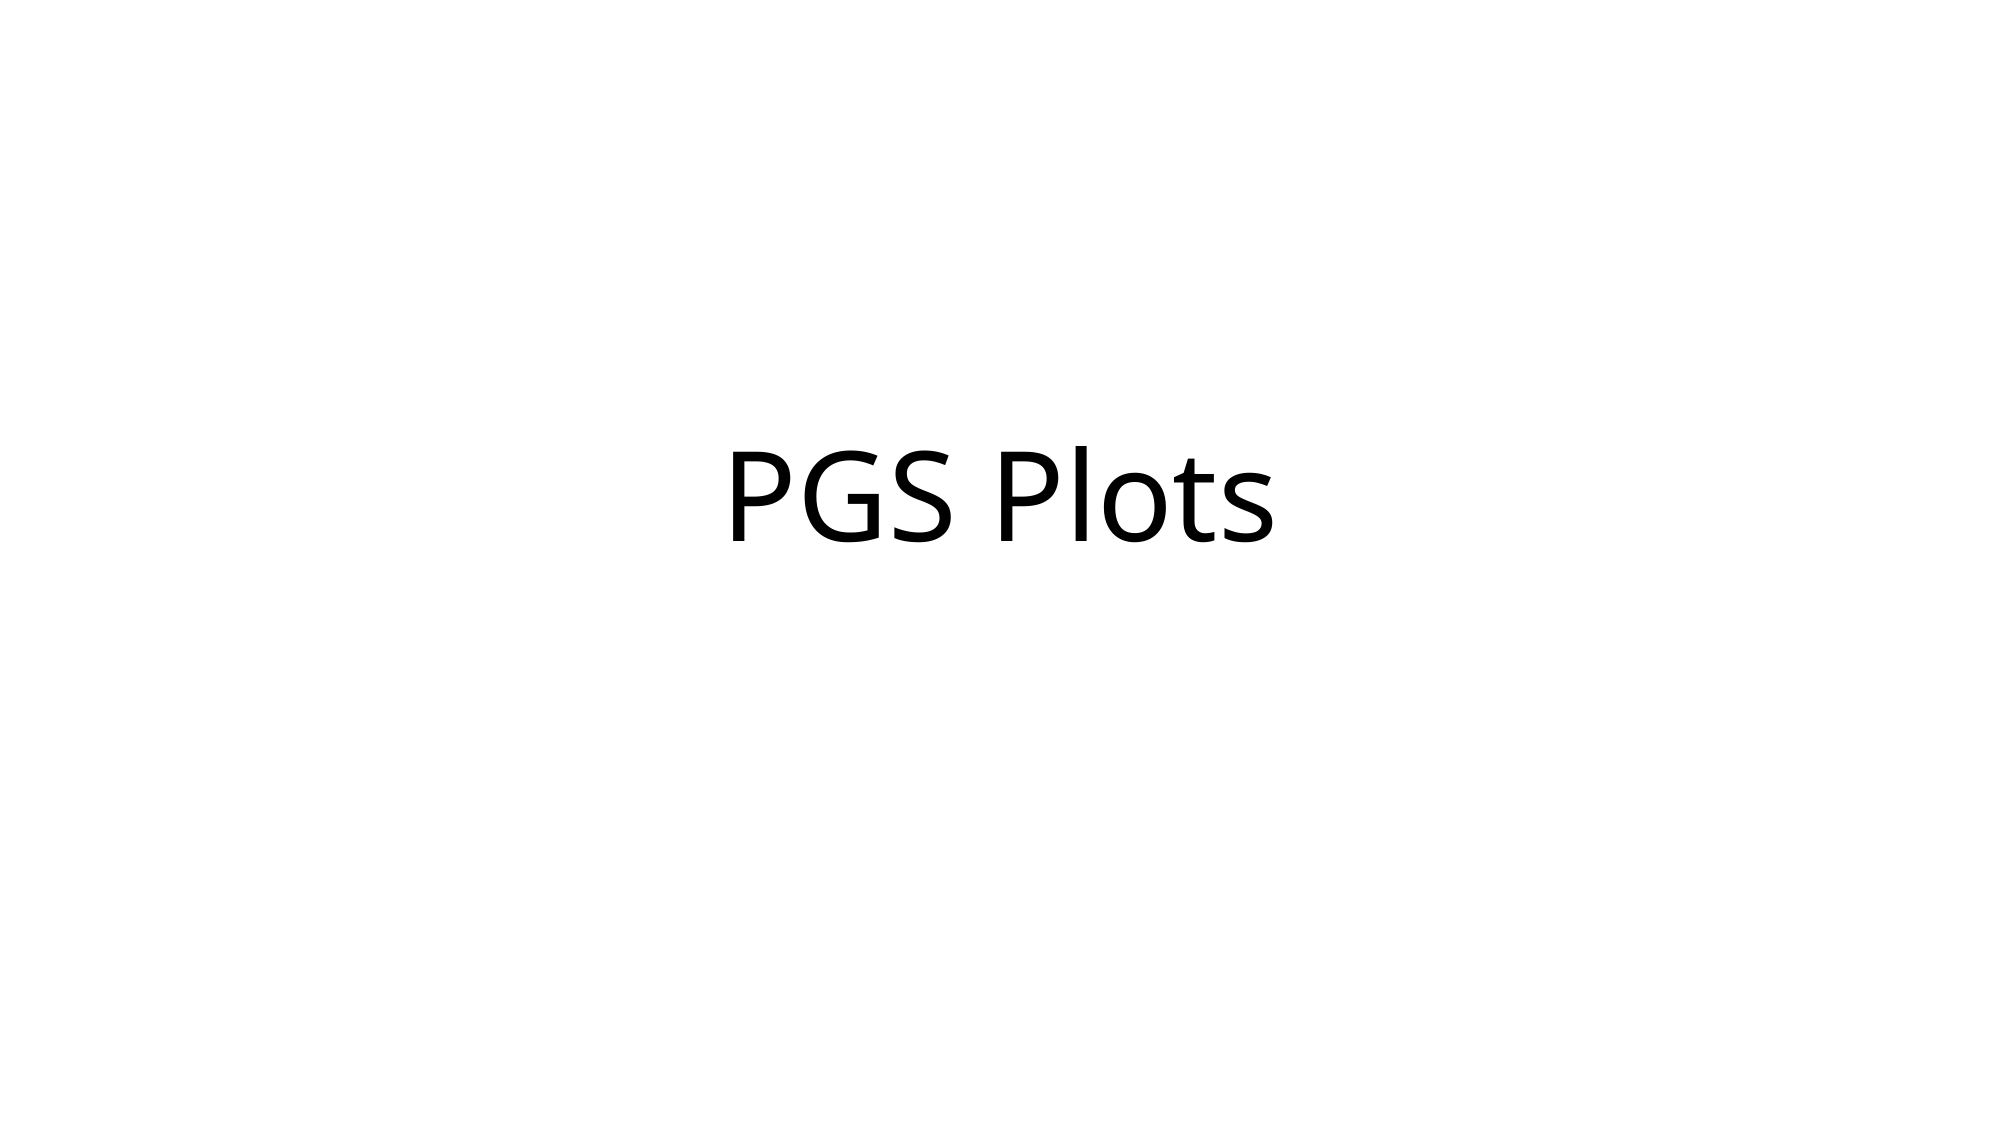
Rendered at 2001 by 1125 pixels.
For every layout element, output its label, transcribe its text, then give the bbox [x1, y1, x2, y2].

title PGS Plots [249, 184, 1750, 576]
